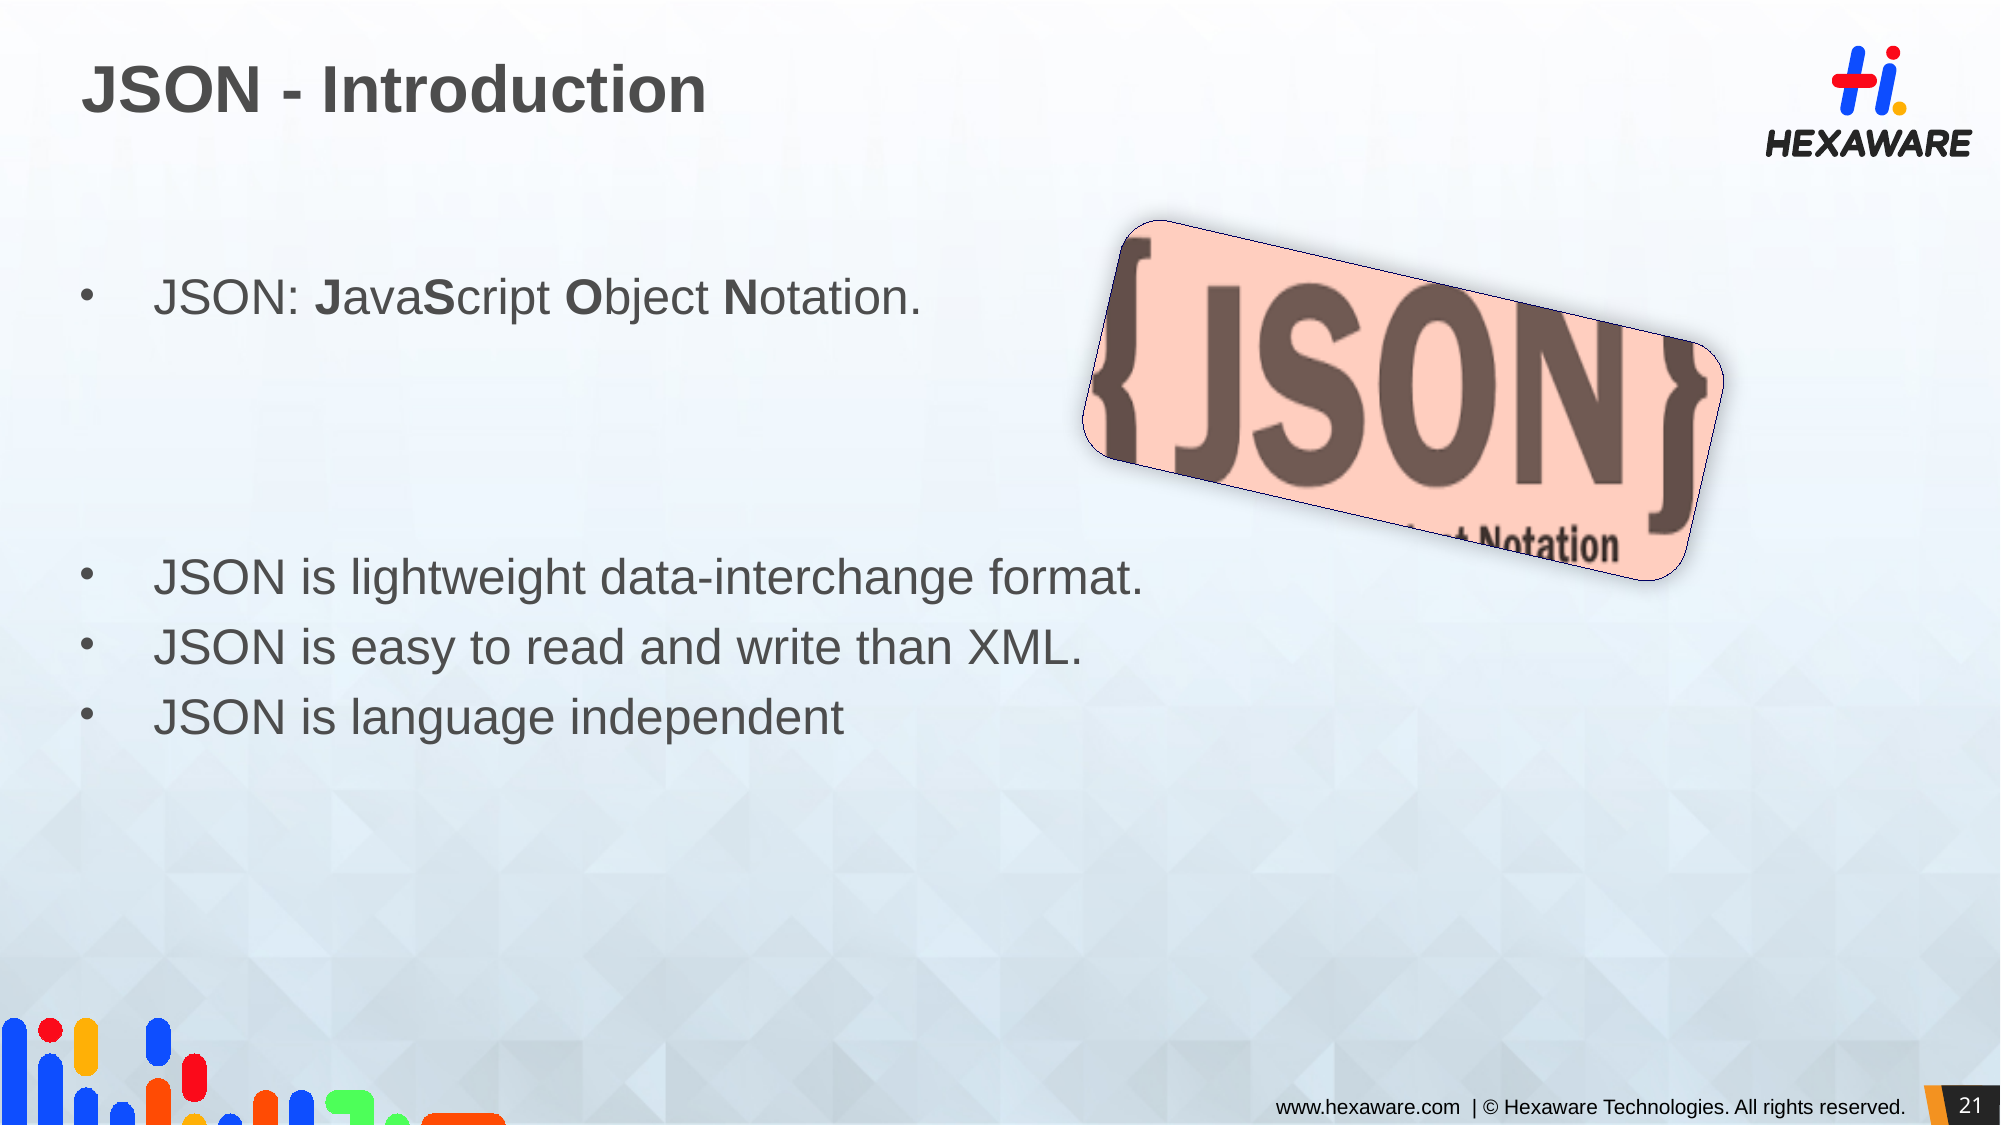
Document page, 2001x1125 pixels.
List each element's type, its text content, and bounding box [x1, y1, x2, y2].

picture [0, 0, 2001, 1125]
list JSON: JavaScript Object Notation. JSON is lightweight data-interchange format. JSON is easy to read and write than XML. JSON is language independent [67, 258, 1933, 1062]
title JSON - Introduction [70, 35, 1521, 136]
